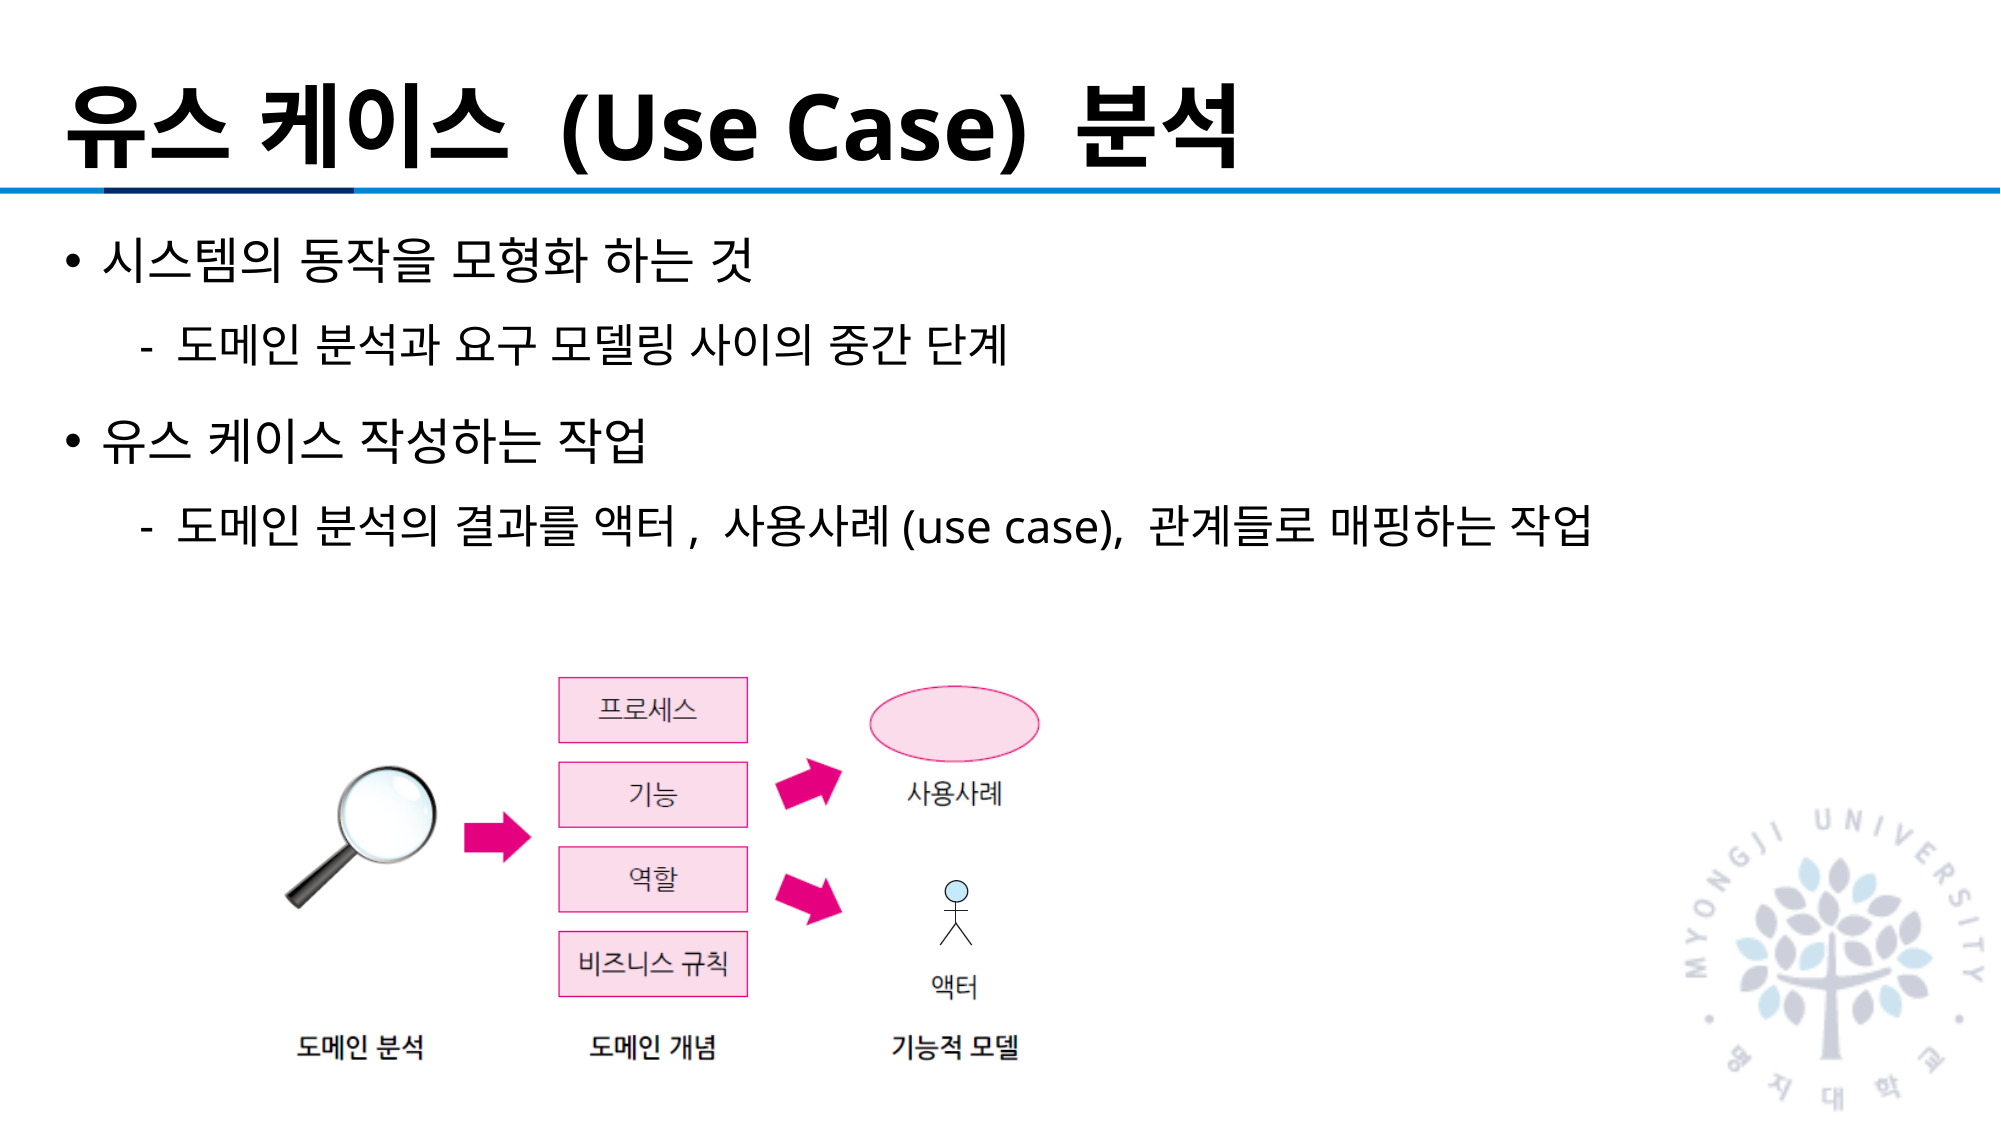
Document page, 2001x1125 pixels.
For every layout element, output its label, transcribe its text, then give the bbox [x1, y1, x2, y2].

list 시스템의 동작을 모형화 하는 것 도메인 분석과 요구 모델링 사이의 중간 단계 유스 케이스 작성하는 작업 도메인 분석의 결과를 액터, 사용사례(use case), 관계들로 매핑하는 작업 [49, 204, 1945, 1088]
title 유스 케이스 (Use Case) 분석 [49, 59, 1945, 188]
picture [259, 644, 1063, 1088]
